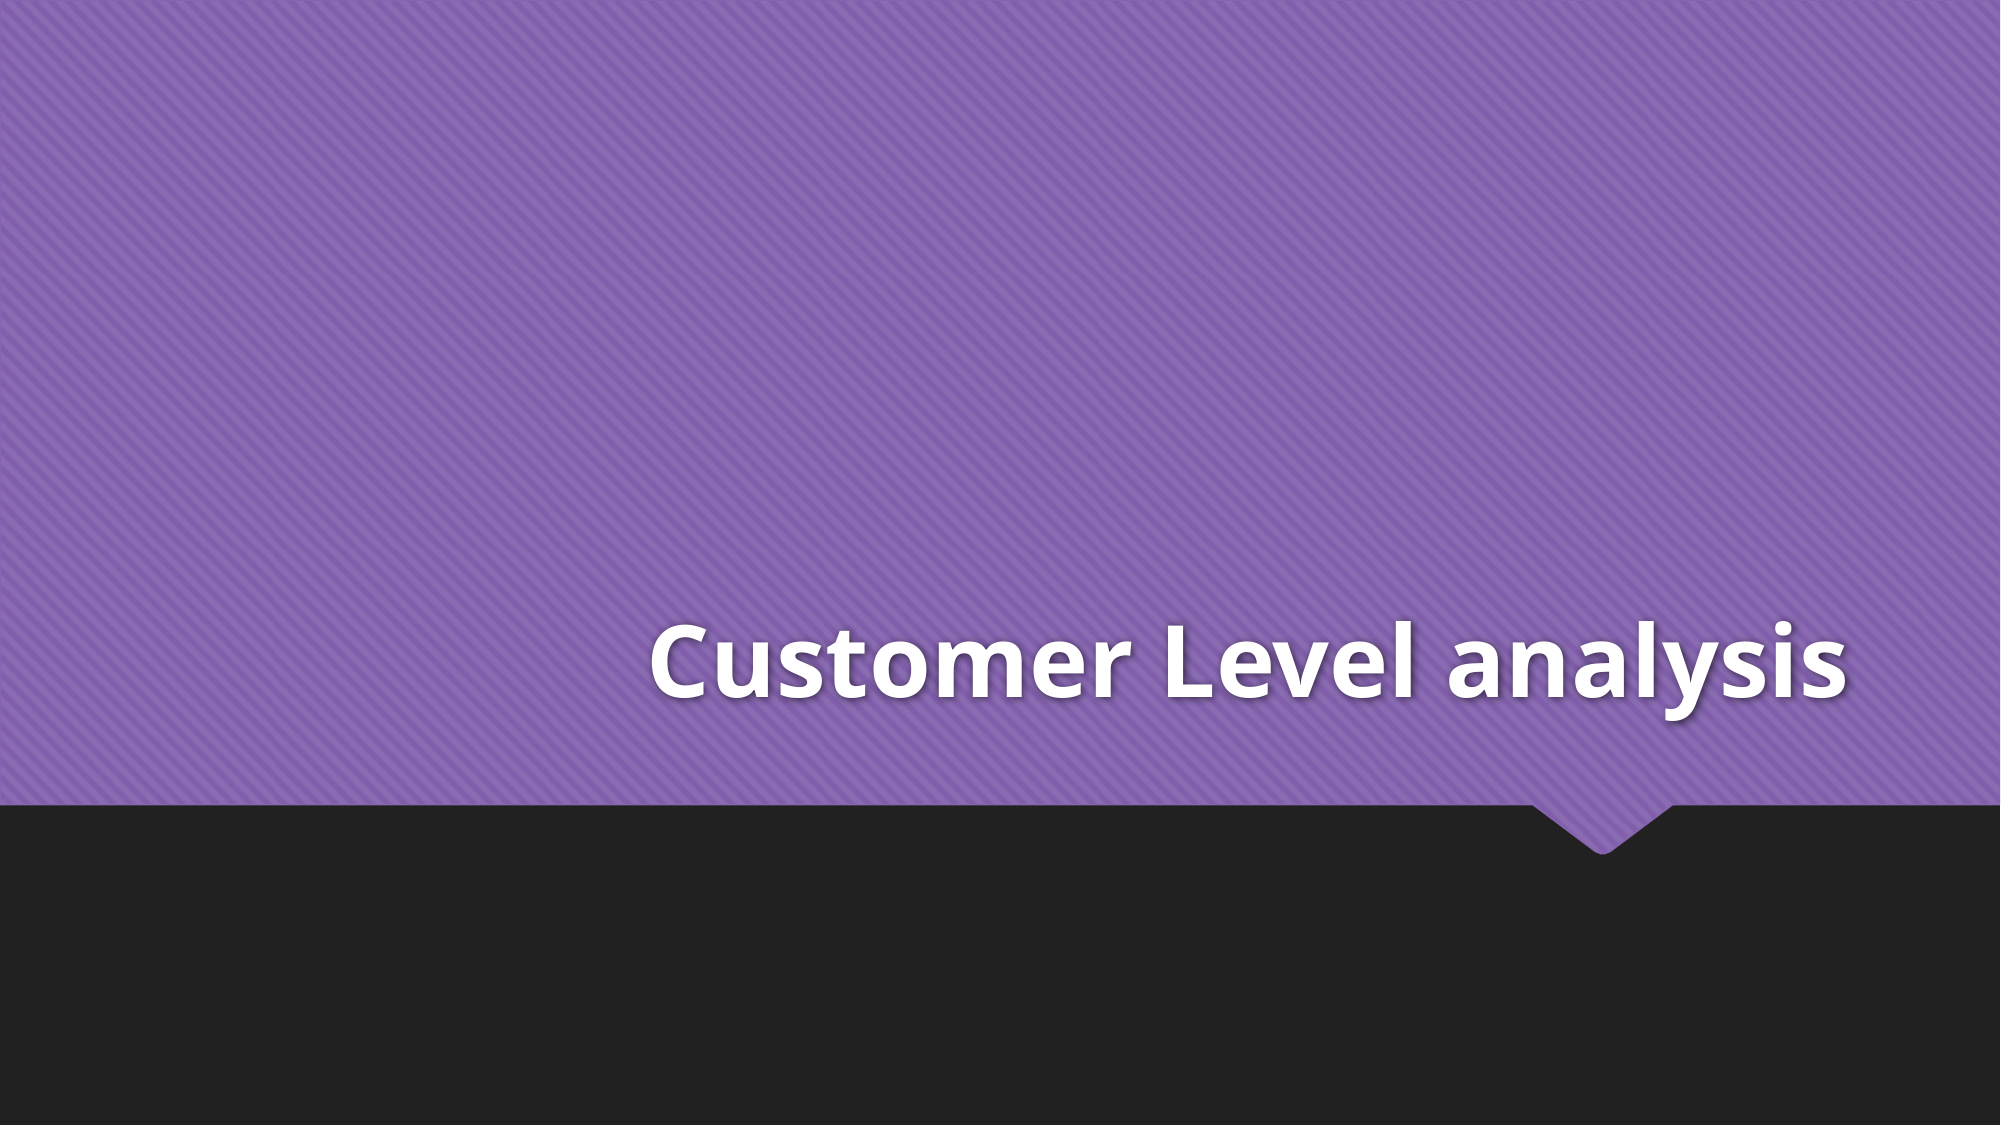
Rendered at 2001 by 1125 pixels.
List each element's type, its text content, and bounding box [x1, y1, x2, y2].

title Customer Level analysis [132, 484, 1866, 726]
